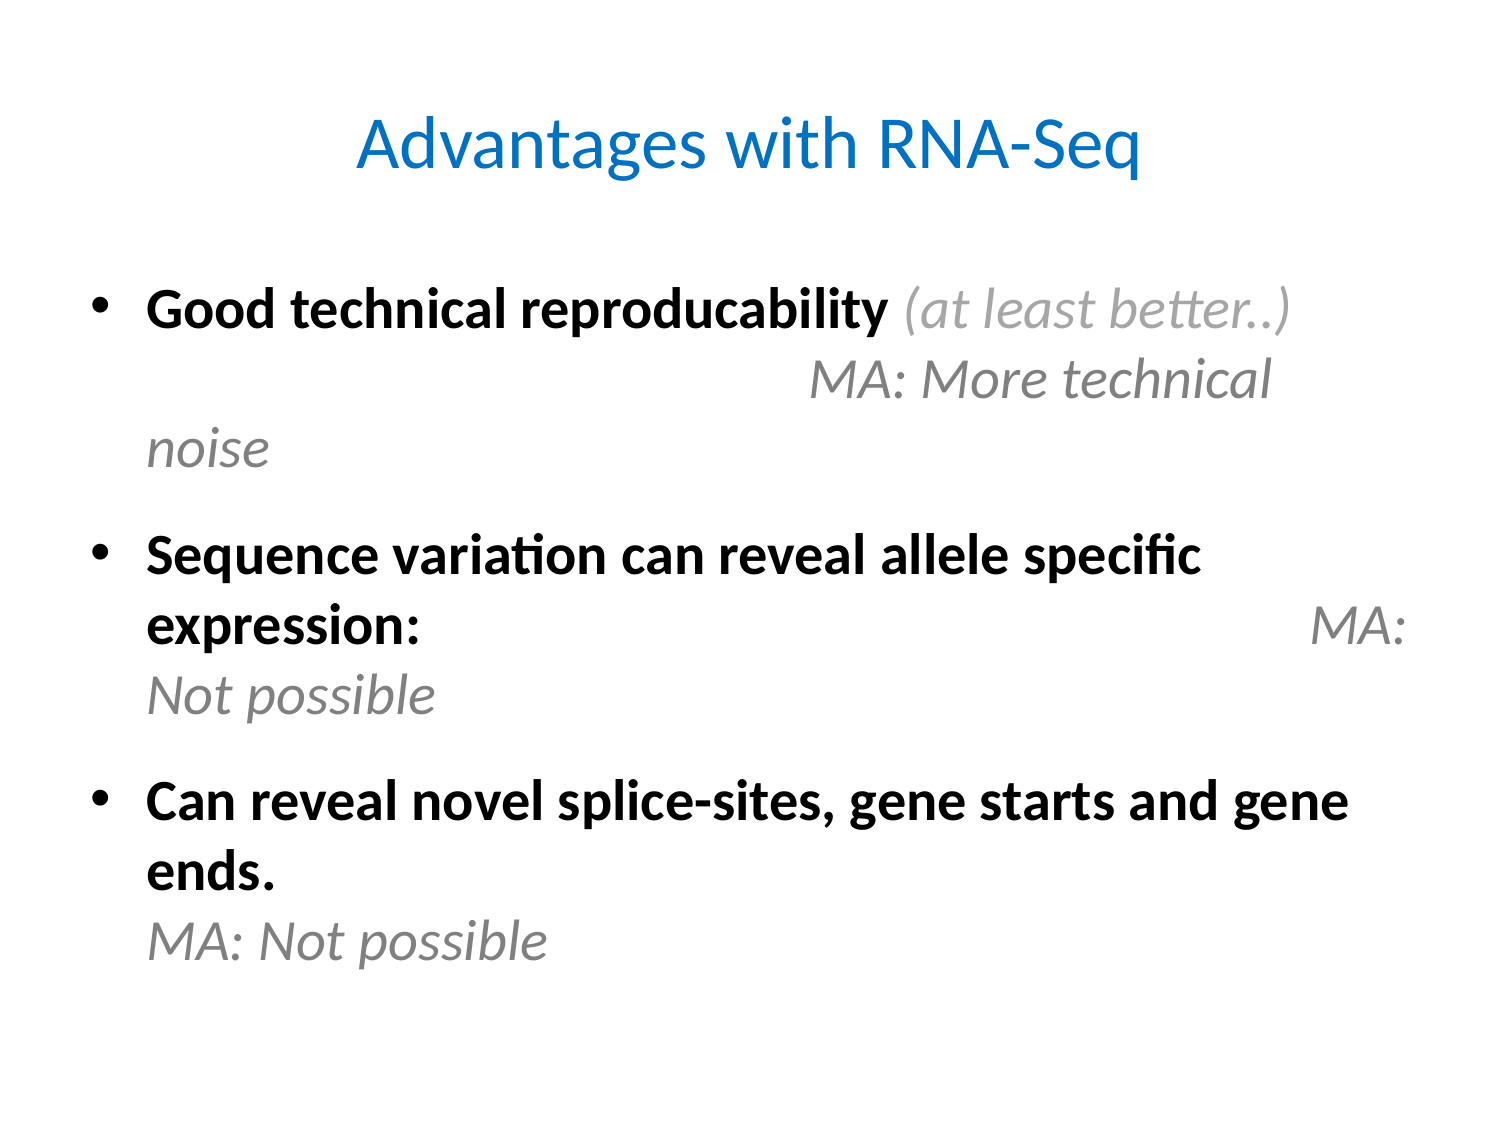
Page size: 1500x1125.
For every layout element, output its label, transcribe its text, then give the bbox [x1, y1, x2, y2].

list Good technical reproducability (at least better..) MA: More technical noise Sequence variation can reveal allele specific expression: MA: Not possible Can reveal novel splice-sites, gene starts and gene ends. MA: Not possible [75, 262, 1425, 1005]
title Advantages with RNA-Seq [75, 45, 1425, 233]
